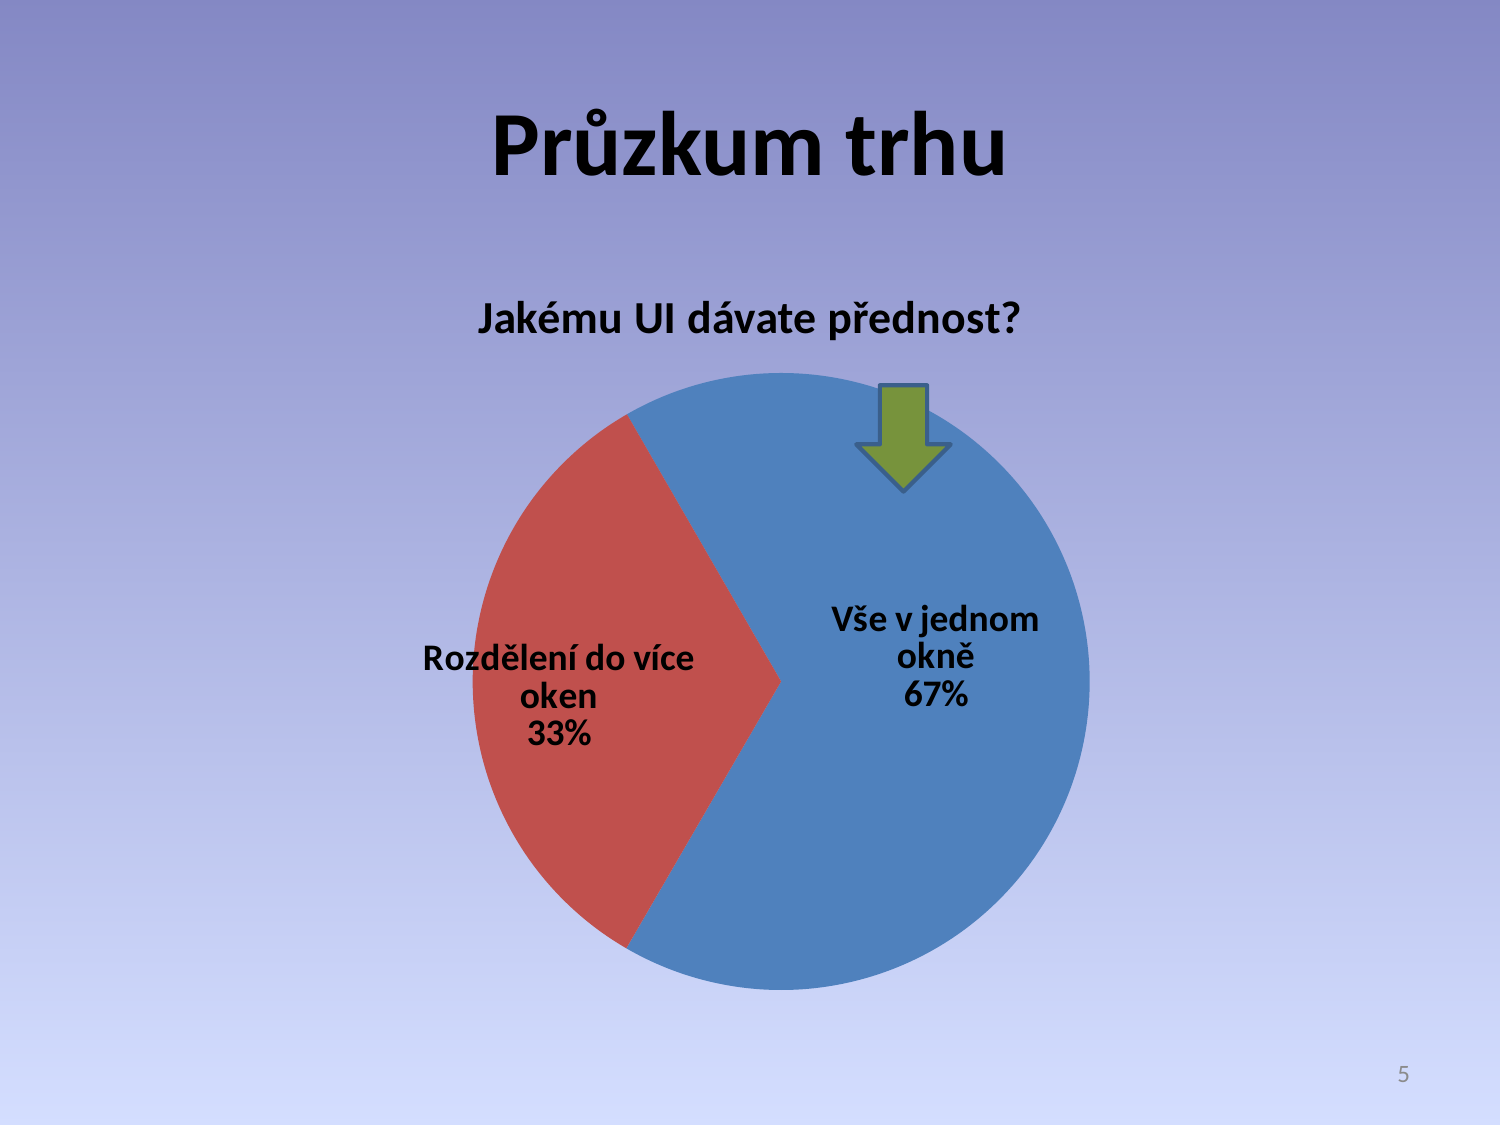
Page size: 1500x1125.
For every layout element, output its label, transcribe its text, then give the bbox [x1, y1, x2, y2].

chart [74, 262, 1426, 1006]
title Průzkum trhu [75, 45, 1425, 233]
slide_number 5 [1074, 1042, 1425, 1103]
